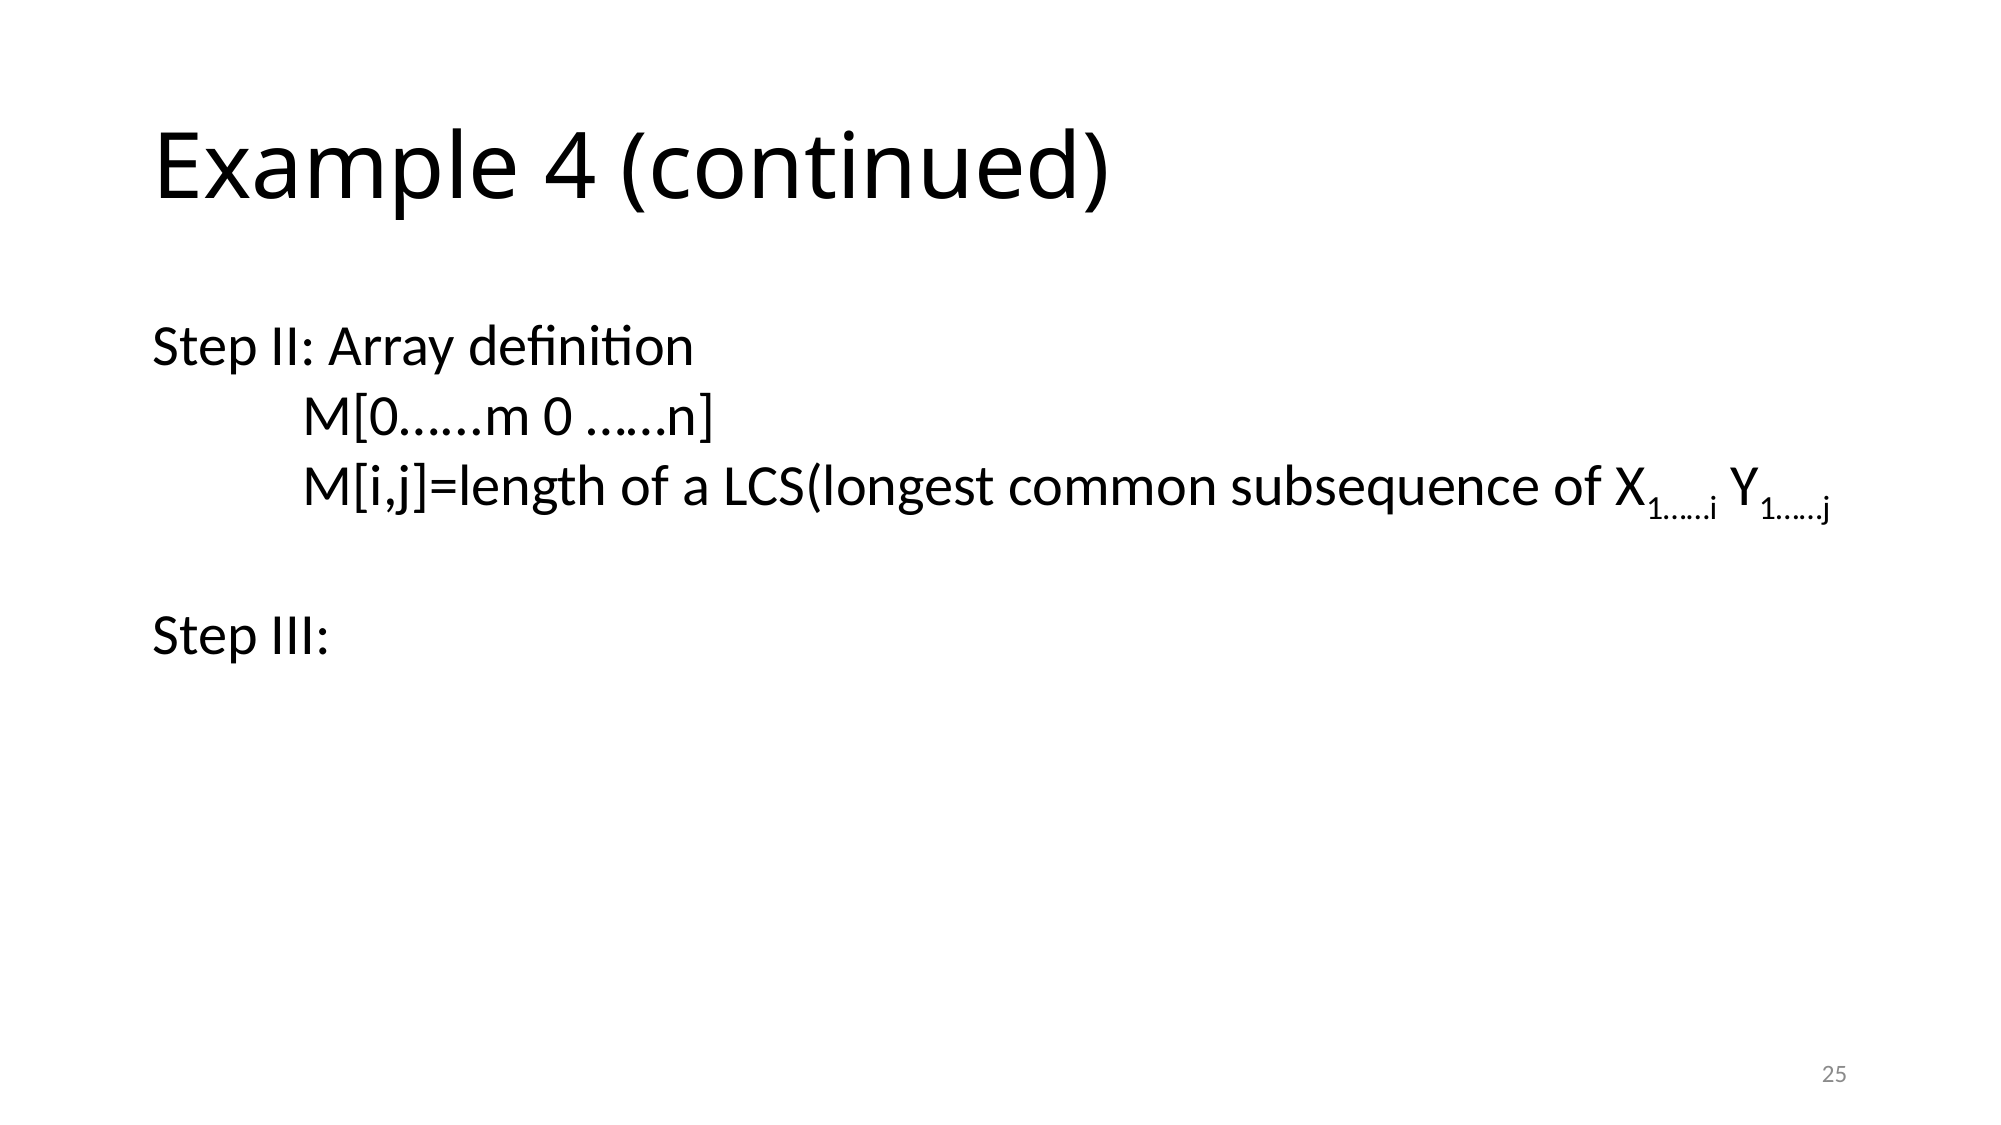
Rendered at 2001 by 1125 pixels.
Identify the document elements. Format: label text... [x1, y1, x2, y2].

title Example 4 (continued) [137, 59, 1863, 278]
slide_number 24 [1412, 1042, 1863, 1103]
